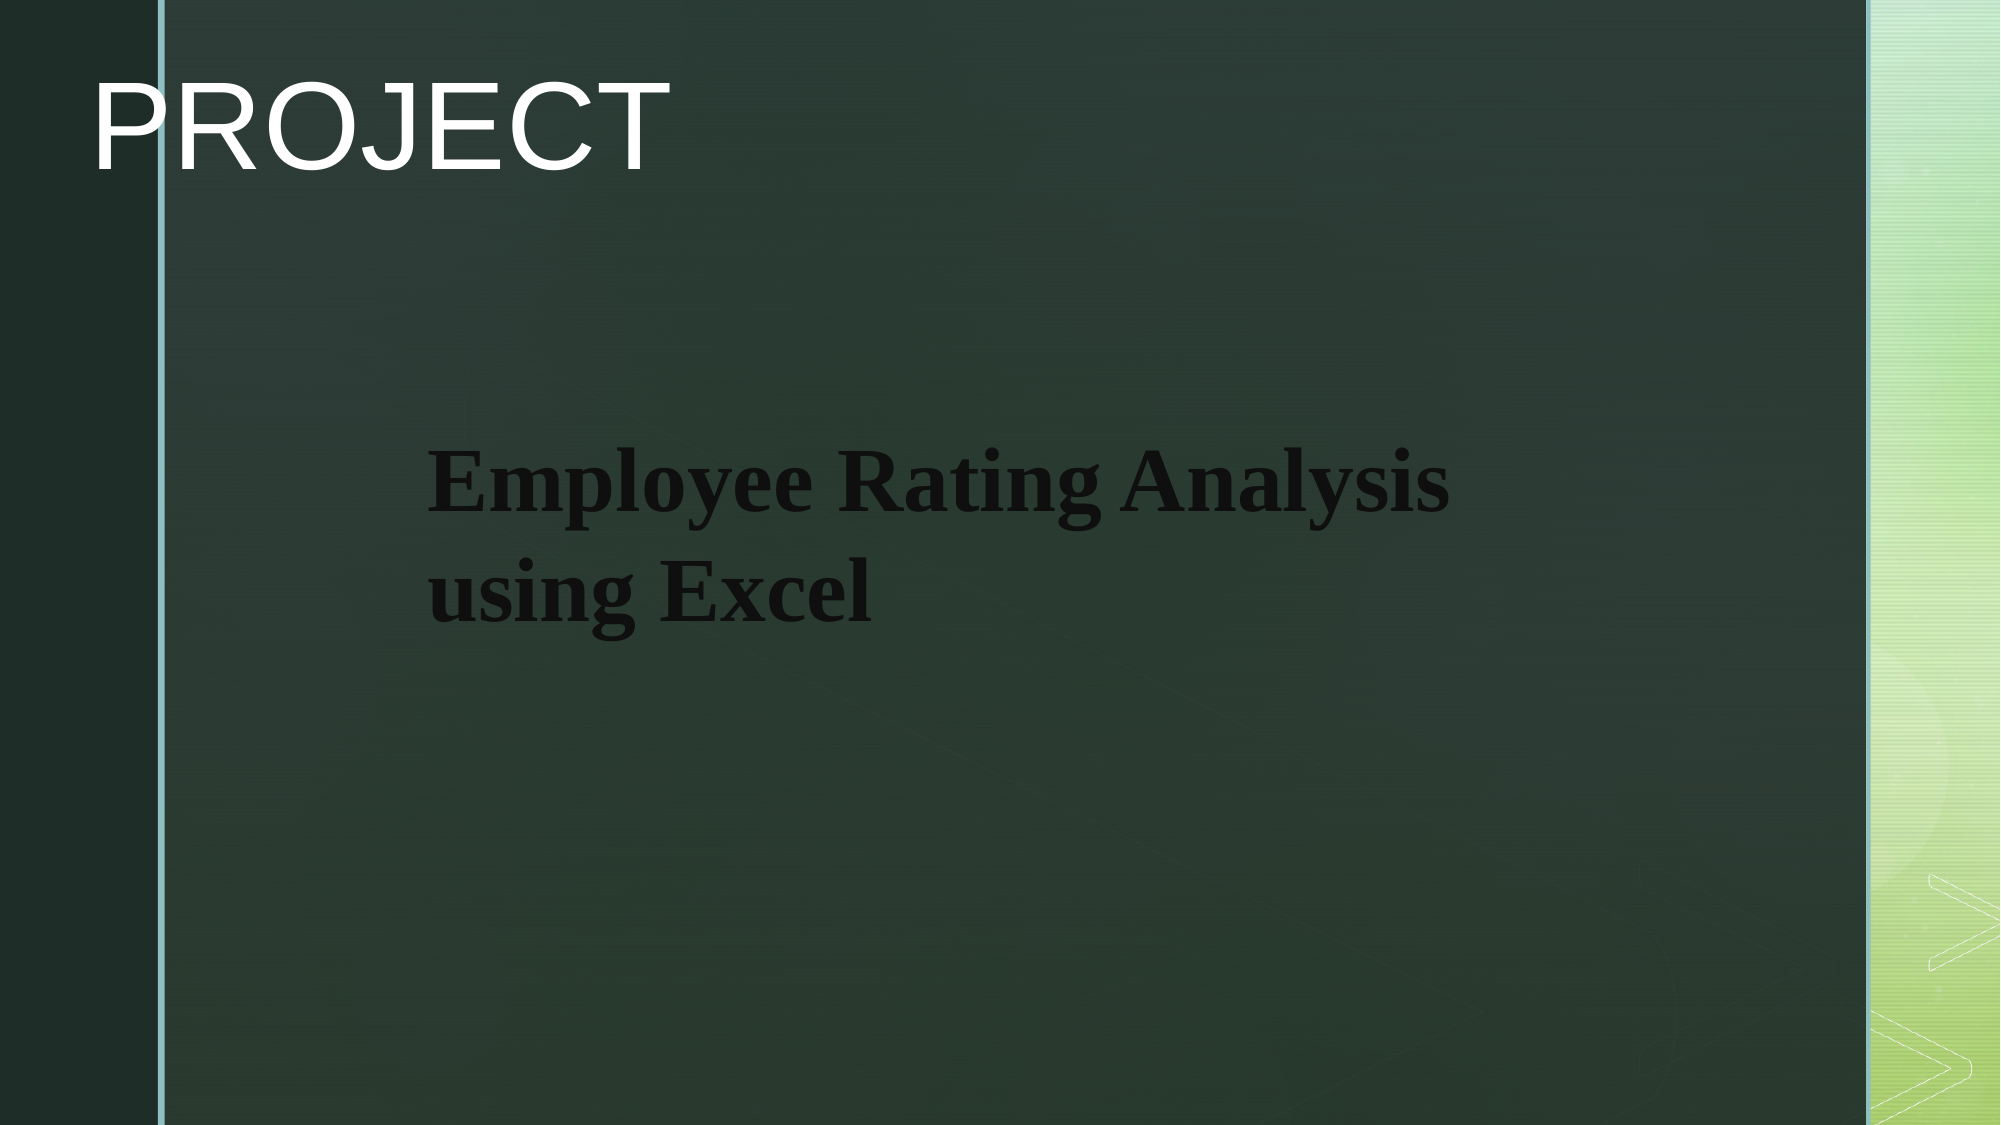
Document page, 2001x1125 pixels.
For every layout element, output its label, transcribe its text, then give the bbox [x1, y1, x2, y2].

text_box PROJECT [75, 37, 689, 248]
text_box Employee Rating Analysis using Excel [412, 412, 1536, 648]
picture [1871, 0, 2001, 1125]
